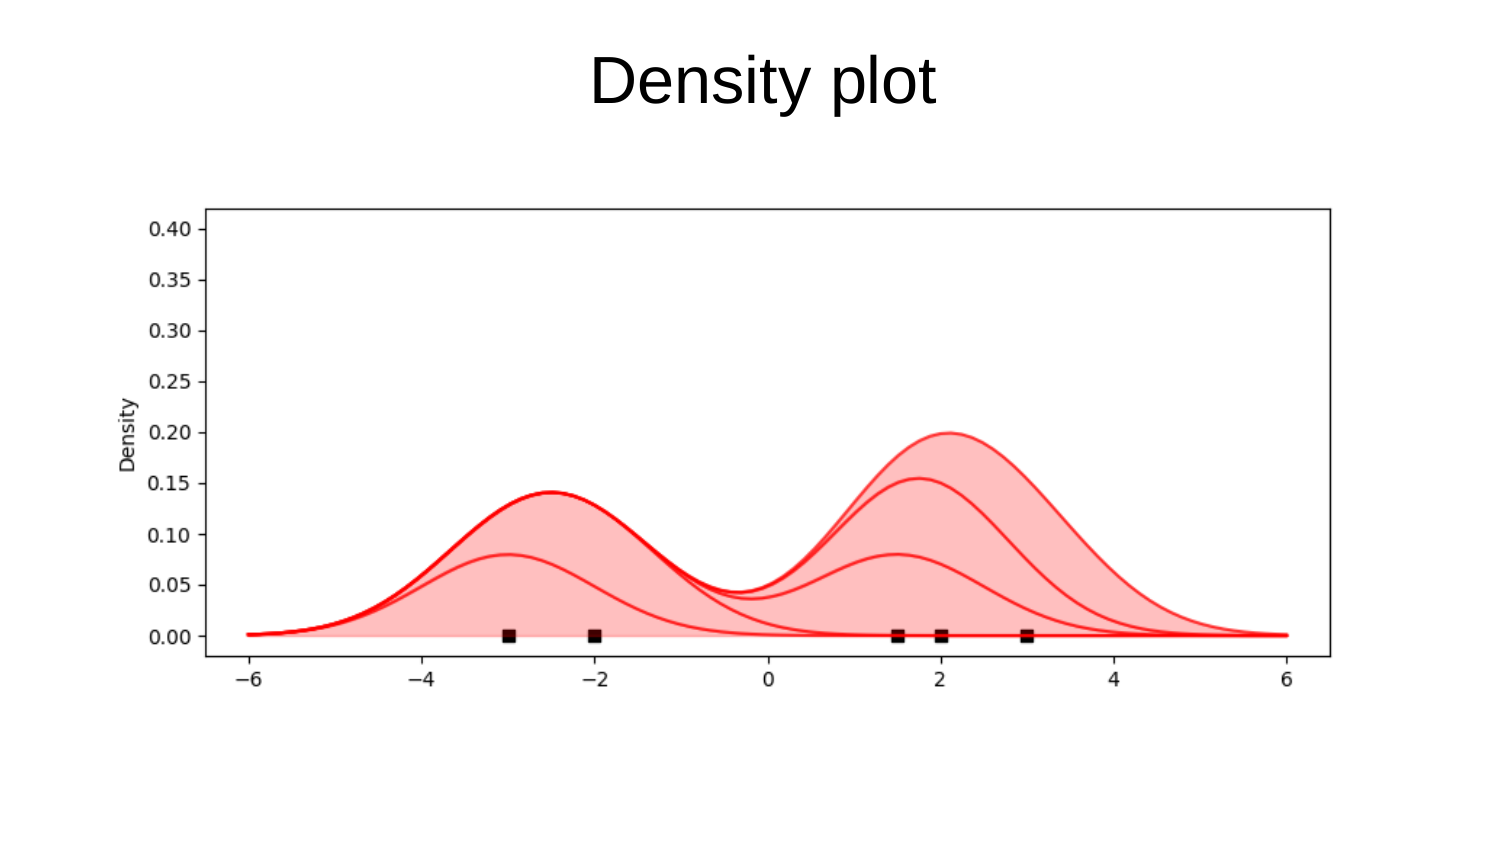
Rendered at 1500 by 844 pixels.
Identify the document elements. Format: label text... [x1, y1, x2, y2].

text_box Density plot [228, 22, 1299, 115]
picture [24, 139, 1476, 720]
